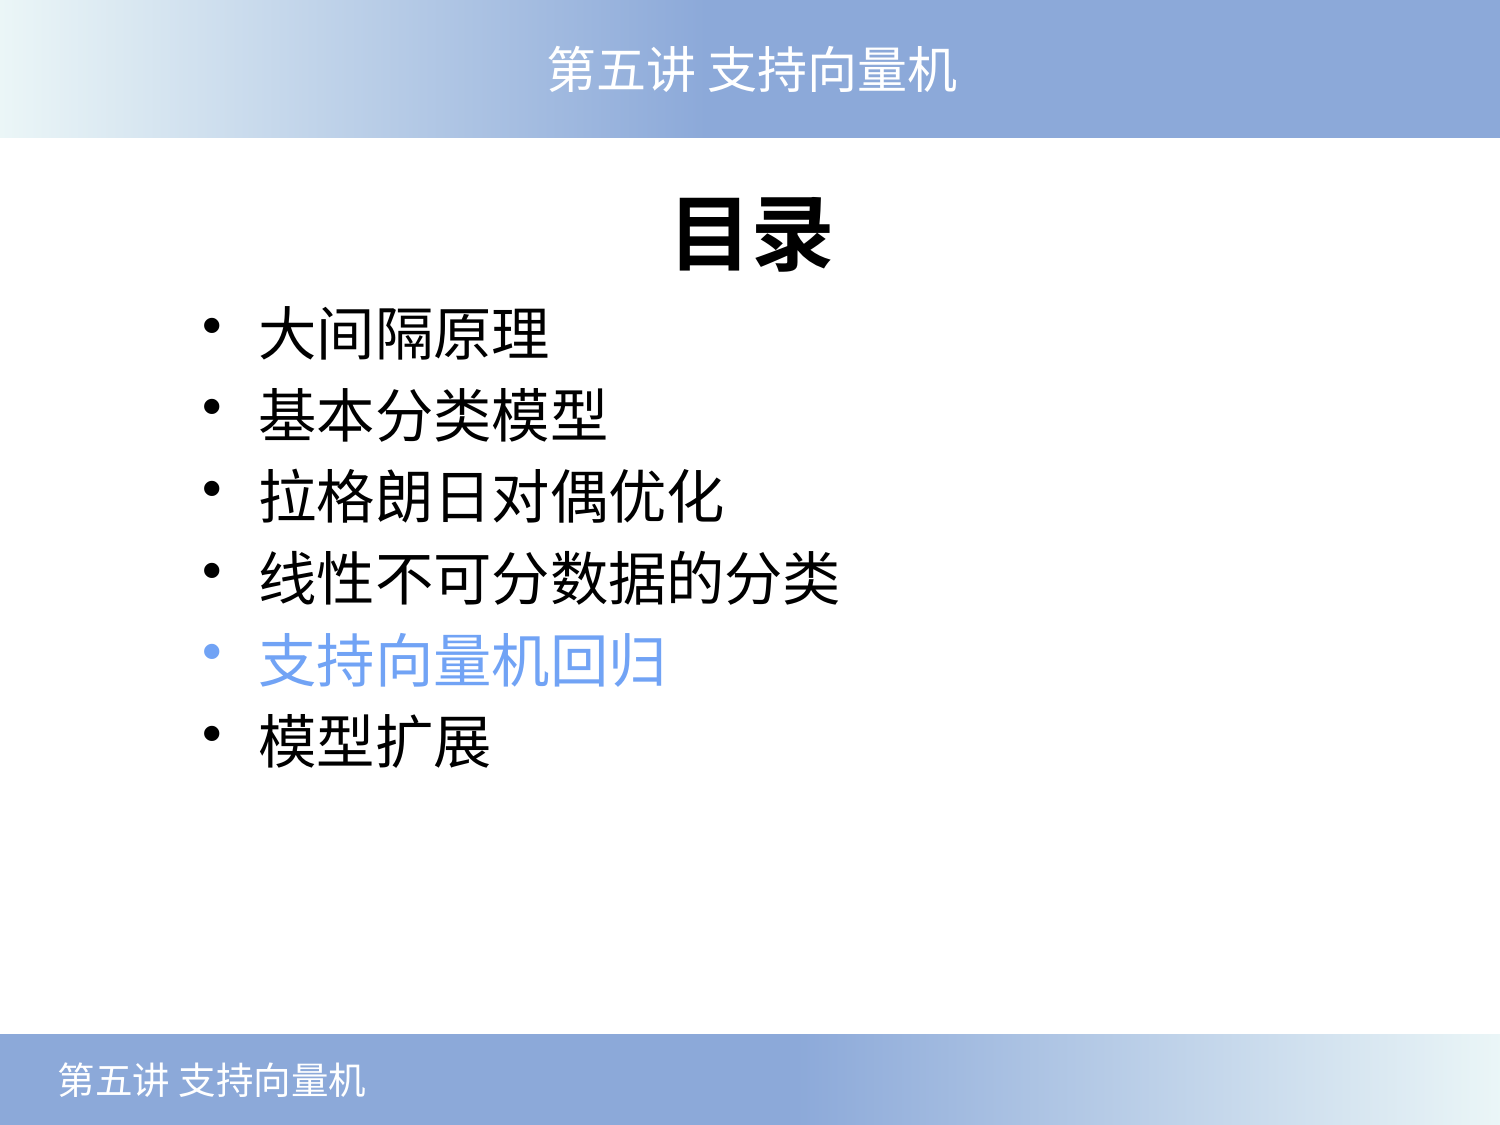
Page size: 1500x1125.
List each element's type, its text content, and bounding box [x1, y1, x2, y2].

text_box 第五讲 支持向量机 [531, 30, 973, 106]
text_box [0, 0, 1500, 138]
text_box 第五讲 支持向量机 [0, 1034, 1500, 1125]
text_box 大间隔原理 基本分类模型 拉格朗日对偶优化 线性不可分数据的分类 支持向量机回归 模型扩展 [187, 289, 1170, 922]
text_box 目录 [76, 138, 1427, 326]
